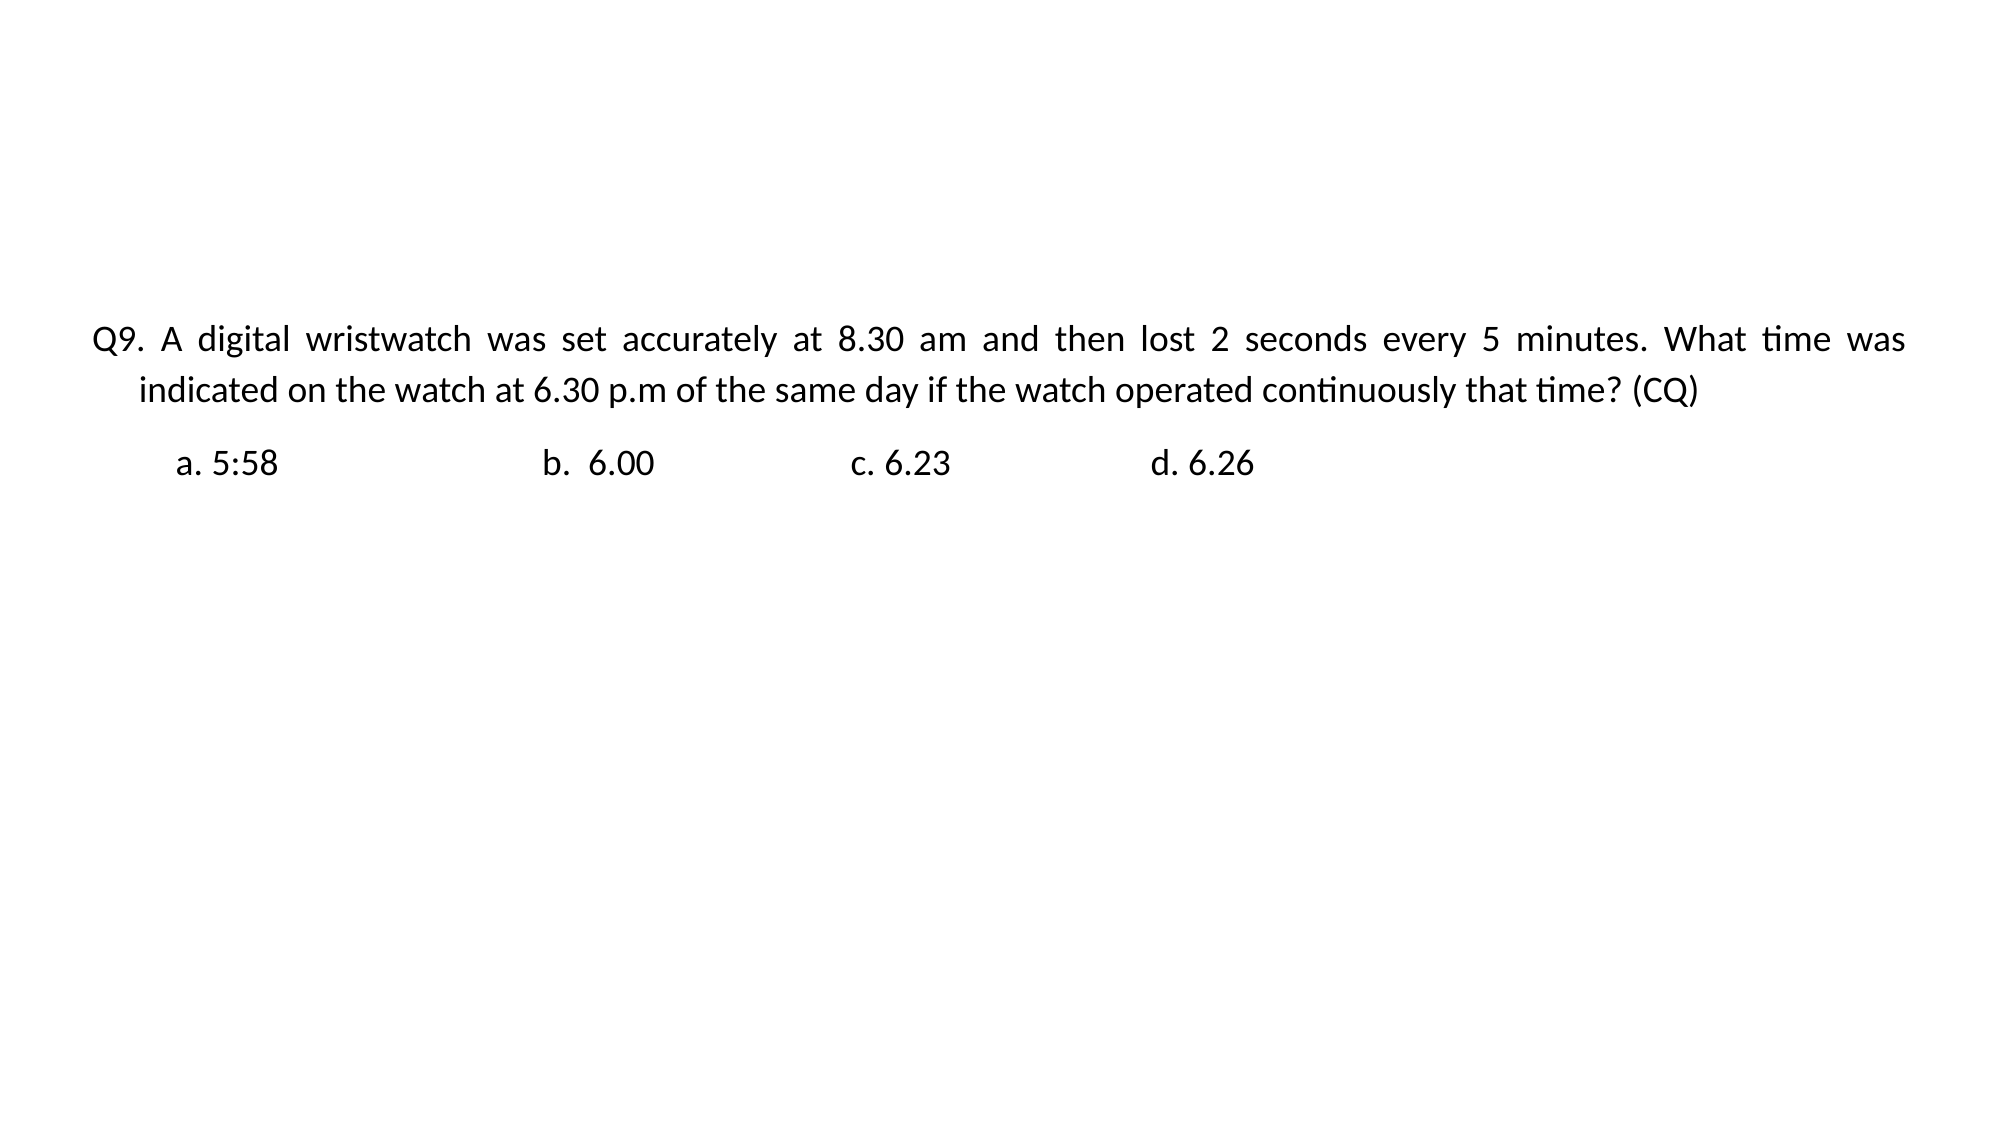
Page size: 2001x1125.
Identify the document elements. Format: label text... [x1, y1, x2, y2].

text_box Q9. A digital wristwatch was set accurately at 8.30 am and then lost 2 seconds every 5 minutes. What time was indicated on the watch at 6.30 p.m of the same day if the watch operated continuously that time? (CQ) a. 5:58 b. 6.00 c. 6.23 d. 6.26 [77, 299, 1923, 491]
